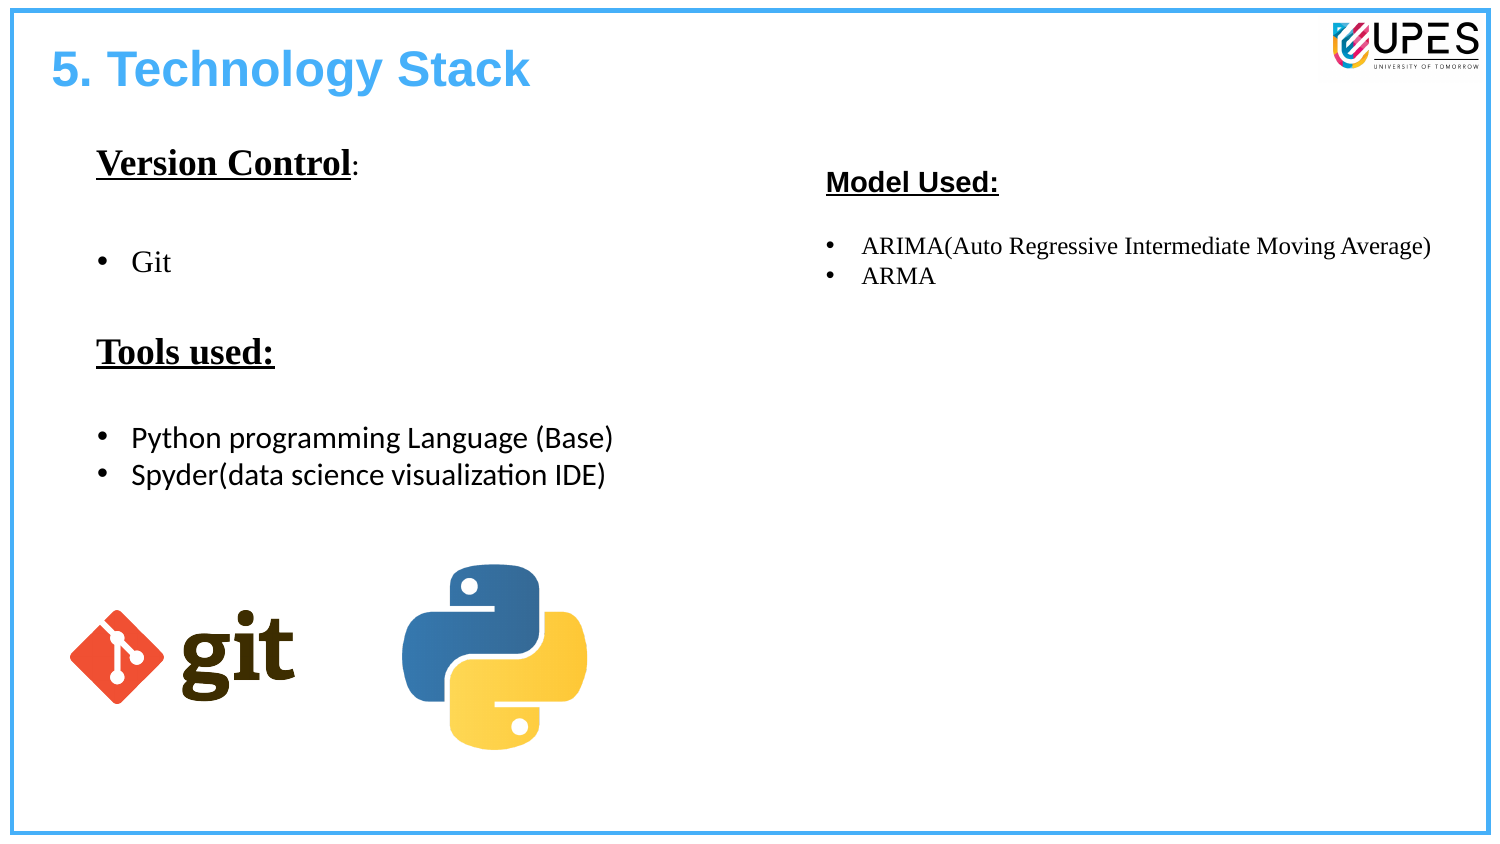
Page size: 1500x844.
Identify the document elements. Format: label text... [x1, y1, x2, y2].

picture [70, 610, 295, 704]
text_box Version Control: Git Tools used: Python programming Language (Base) Spyder(data science visualization IDE) [84, 132, 671, 640]
text_box 5. Technology Stack [40, 30, 967, 102]
picture [1318, 15, 1483, 83]
picture [386, 550, 602, 766]
text_box Model Used: [814, 151, 1401, 223]
text_box ARIMA(Auto Regressive Intermediate Moving Average) ARMA [814, 223, 1455, 296]
